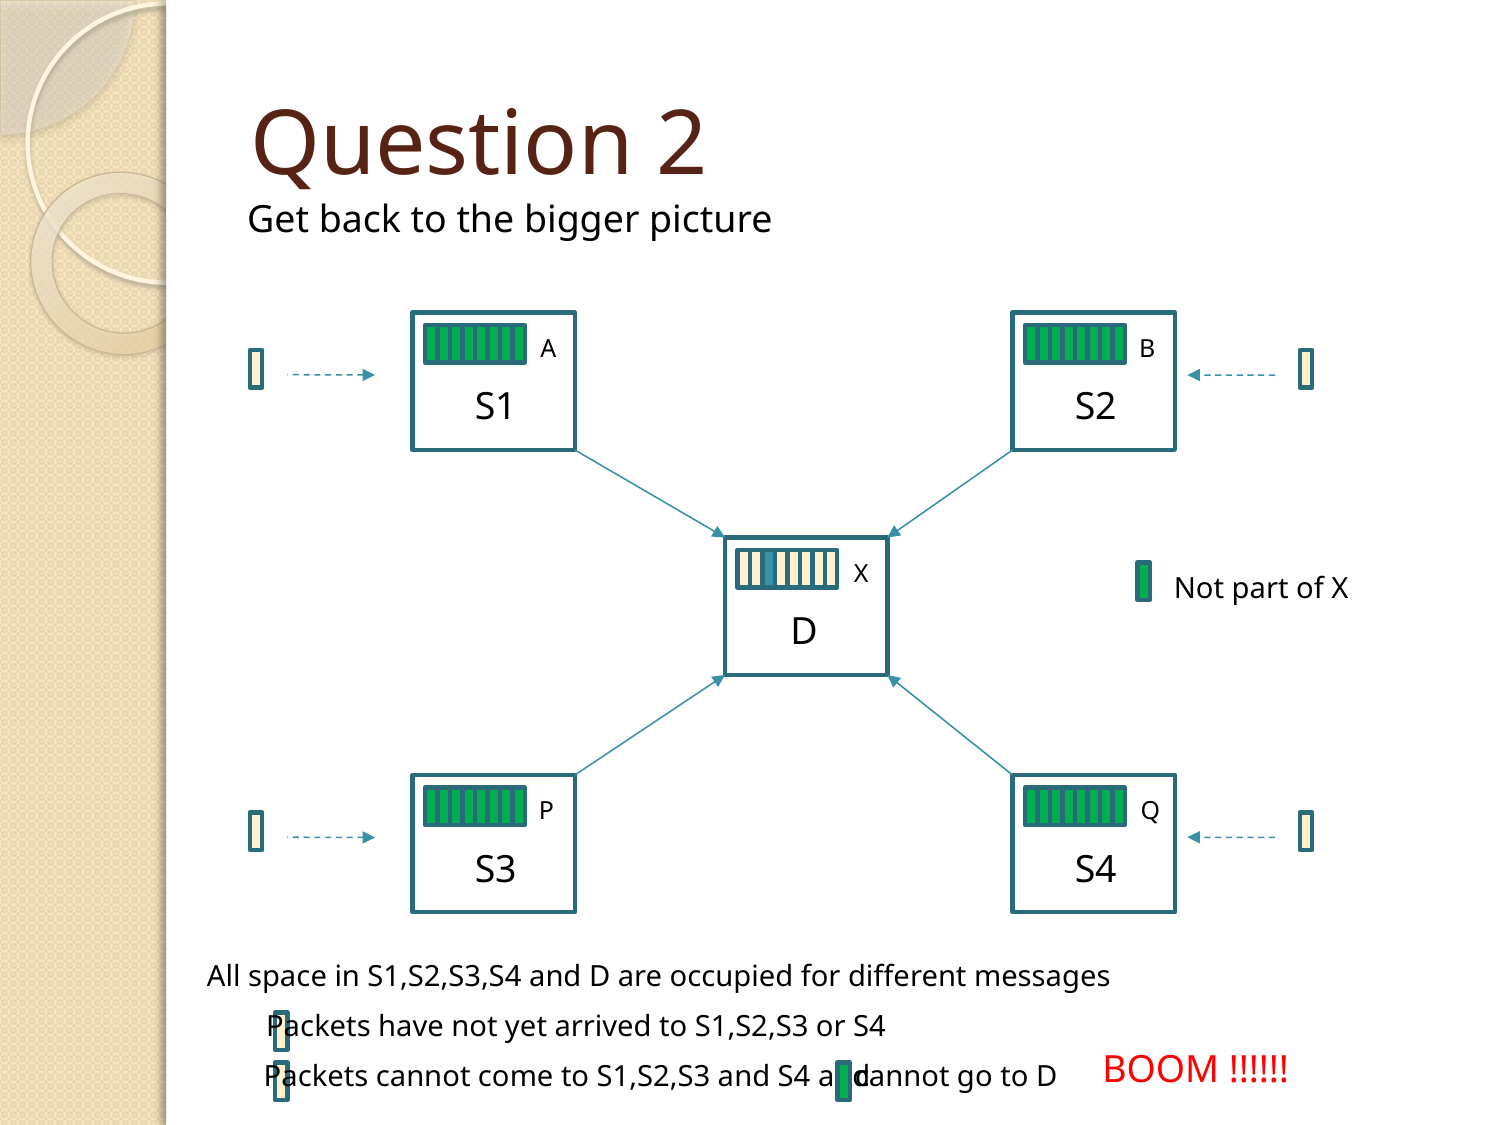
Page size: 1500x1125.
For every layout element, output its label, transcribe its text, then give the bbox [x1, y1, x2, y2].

text_box [748, 548, 760, 590]
text_box S2 [1060, 374, 1132, 435]
text_box [1085, 323, 1098, 365]
text_box Packets cannot come to S1,S2,S3 and S4 and [248, 1049, 840, 1100]
text_box [1052, 785, 1060, 827]
text_box X [839, 549, 884, 595]
text_box [1060, 323, 1073, 365]
text_box [1040, 323, 1052, 365]
text_box Get back to the bigger picture [232, 187, 788, 248]
text_box [248, 348, 264, 390]
text_box [1073, 323, 1085, 365]
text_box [574, 674, 726, 776]
text_box [1010, 310, 1177, 452]
text_box [1060, 785, 1073, 827]
text_box [823, 548, 839, 590]
text_box Packets have not yet arrived to S1,S2,S3 or S4 [251, 999, 902, 1049]
text_box [773, 548, 785, 590]
text_box [510, 785, 527, 827]
text_box [248, 810, 264, 852]
text_box [473, 785, 485, 827]
text_box [423, 785, 440, 827]
text_box [410, 310, 577, 452]
text_box [1098, 323, 1110, 365]
text_box cannot go to D [840, 1049, 1073, 1100]
text_box [1023, 323, 1040, 365]
text_box [1073, 785, 1085, 827]
text_box [798, 548, 810, 590]
text_box [835, 1060, 852, 1102]
text_box [410, 773, 577, 914]
text_box S3 [460, 837, 532, 898]
text_box [440, 785, 452, 827]
text_box [810, 548, 823, 590]
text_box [887, 449, 1013, 538]
text_box [760, 548, 773, 590]
text_box [735, 548, 748, 590]
text_box [1023, 785, 1040, 827]
text_box [440, 323, 452, 365]
text_box [460, 785, 473, 827]
text_box Not part of X [1158, 562, 1364, 613]
text_box [452, 785, 460, 827]
text_box [1098, 785, 1110, 827]
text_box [887, 674, 1013, 776]
text_box S4 [1060, 837, 1132, 898]
text_box [498, 785, 510, 827]
text_box D [775, 599, 833, 660]
text_box [485, 785, 498, 827]
text_box [1110, 323, 1127, 365]
text_box [485, 323, 498, 365]
text_box [452, 323, 460, 365]
text_box [1085, 785, 1098, 827]
text_box [498, 323, 510, 365]
text_box [723, 535, 890, 677]
title Question 2 [235, 45, 1466, 233]
text_box A [525, 324, 572, 370]
text_box [1052, 323, 1060, 365]
text_box [460, 323, 473, 365]
text_box [1040, 785, 1052, 827]
text_box [473, 323, 485, 365]
text_box Q [1125, 787, 1176, 833]
text_box B [1124, 324, 1171, 370]
text_box [1010, 773, 1177, 914]
text_box P [524, 787, 569, 833]
text_box [1298, 348, 1314, 390]
text_box [1135, 560, 1152, 602]
text_box [510, 323, 527, 365]
text_box S1 [460, 374, 532, 435]
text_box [574, 449, 726, 538]
text_box [1298, 810, 1314, 852]
text_box [423, 323, 440, 365]
text_box All space in S1,S2,S3,S4 and D are occupied for different messages [192, 949, 1127, 1000]
text_box BOOM !!!!!! [1087, 1037, 1313, 1098]
text_box [1110, 785, 1127, 827]
text_box [785, 548, 798, 590]
